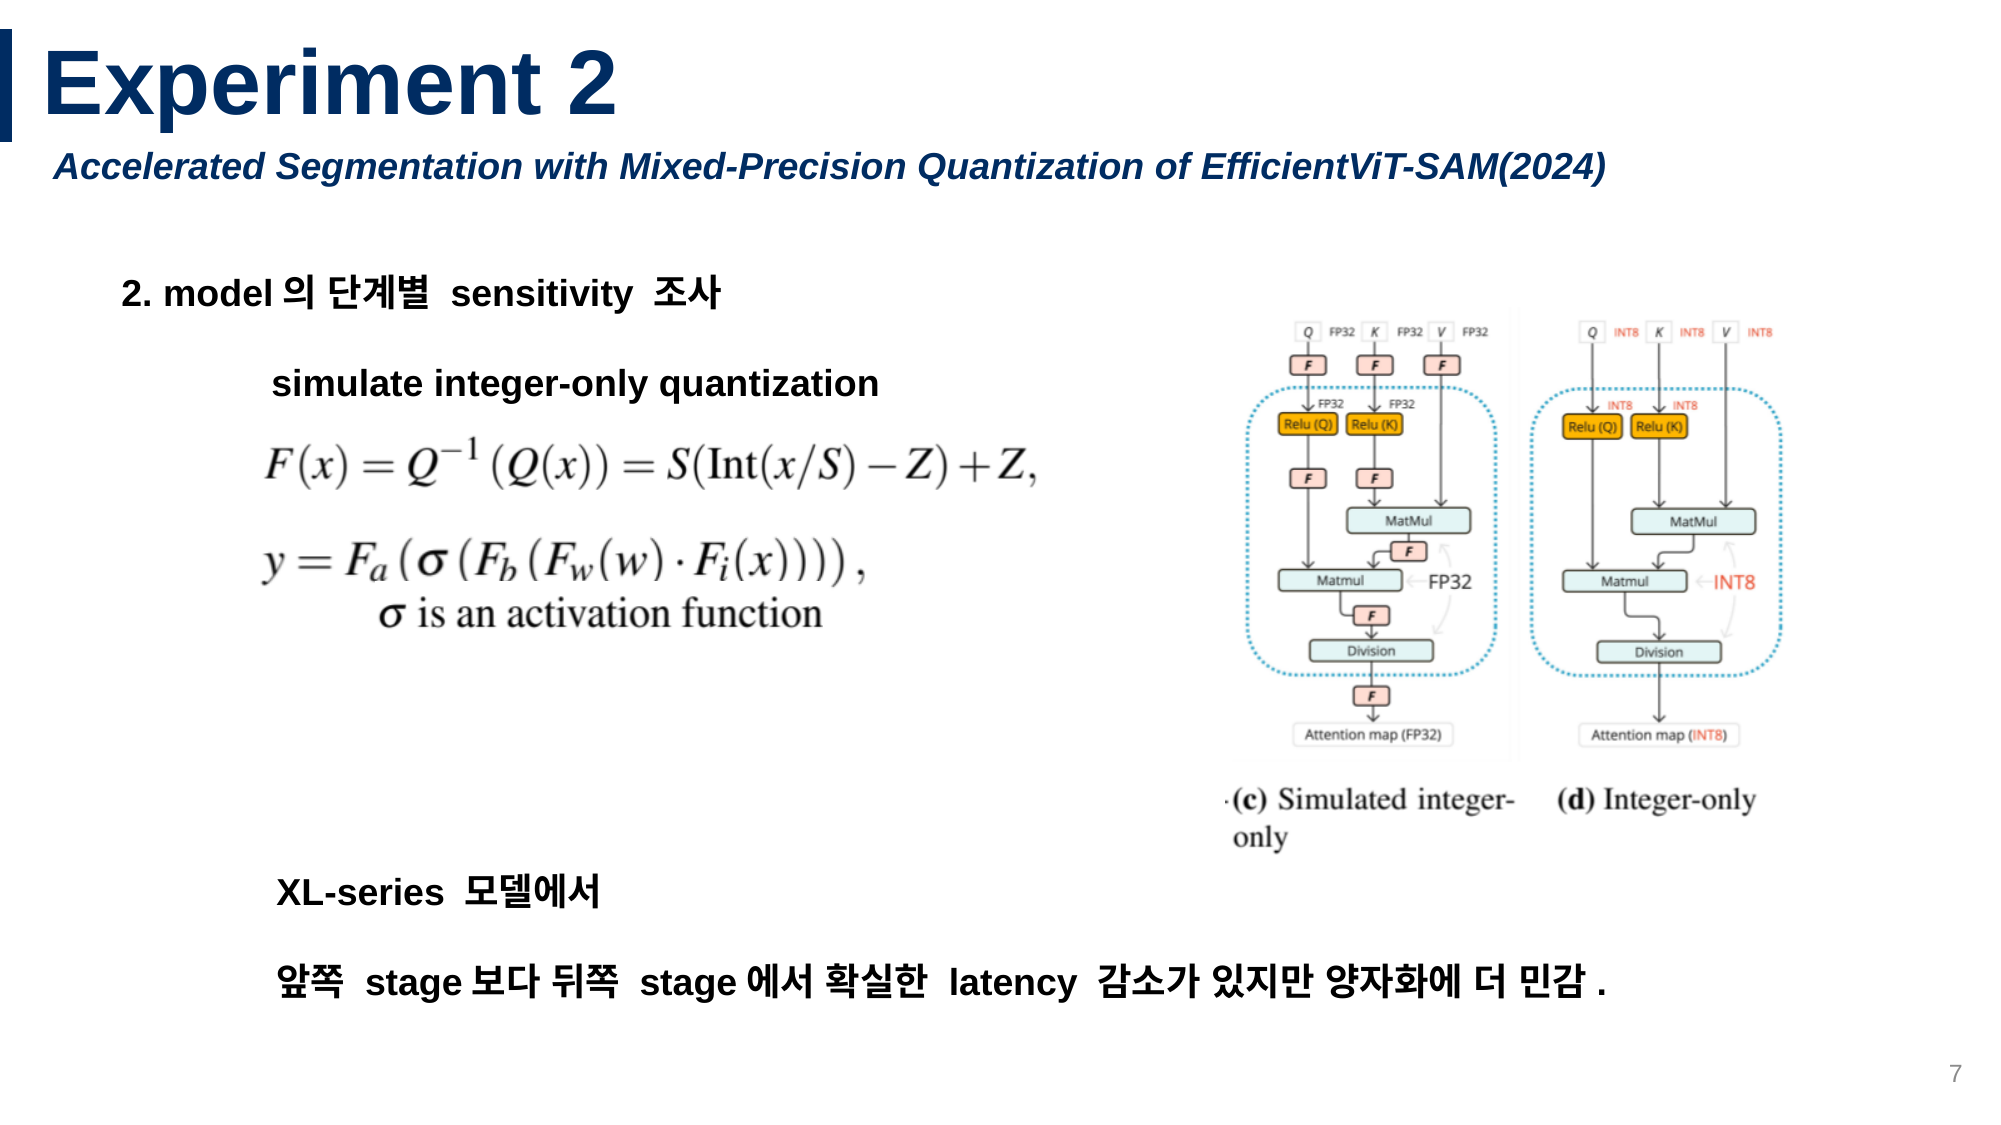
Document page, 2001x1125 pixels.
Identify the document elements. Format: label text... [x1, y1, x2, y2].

text_box Accelerated Segmentation with Mixed-Precision Quantization of EfficientViT-SAM(2024) [27, 89, 1817, 195]
text_box 2. model의 단계별 sensitivity 조사 simulate integer-only quantization [106, 216, 2000, 412]
picture [1225, 307, 1792, 861]
title Experiment 2 [27, 28, 2000, 142]
text_box XL-series 모델에서 앞쪽 stage보다 뒤쪽 stage에서 확실한 latency 감소가 있지만 양자화에 더 민감. [261, 815, 2000, 1100]
picture [193, 408, 1049, 632]
